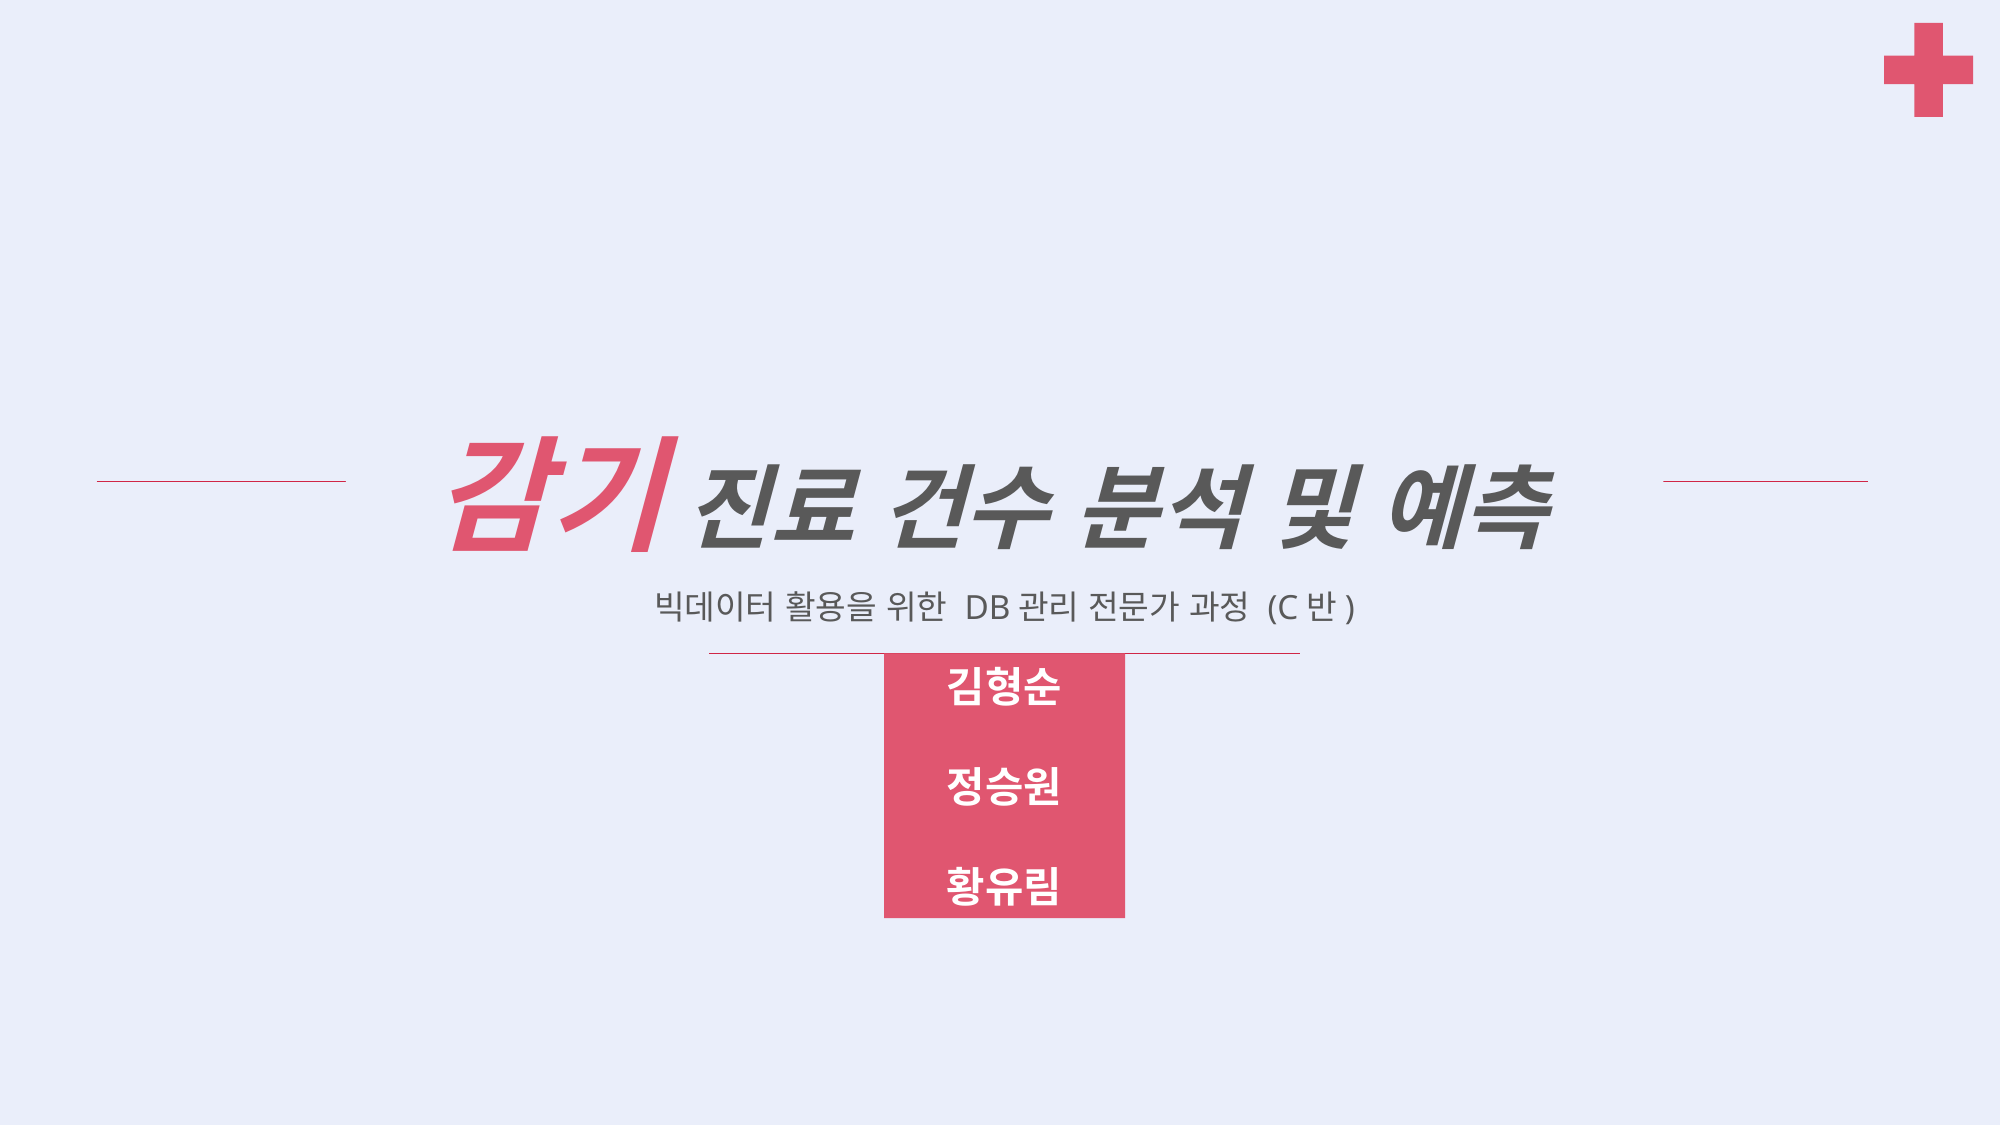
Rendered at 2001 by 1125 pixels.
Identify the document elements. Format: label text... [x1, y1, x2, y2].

text_box 김형순 정승원 황유림 [884, 654, 1126, 919]
text_box [1883, 22, 1974, 118]
text_box 감기 진료 건수 분석 및 예측 빅데이터 활용을 위한 DB관리 전문가 과정 (C반) [345, 482, 1664, 634]
text_box 감기 진료 건수 분석 및 예측 빅데이터 활용을 위한 DB관리 전문가 과정 (C반) [345, 333, 1664, 481]
